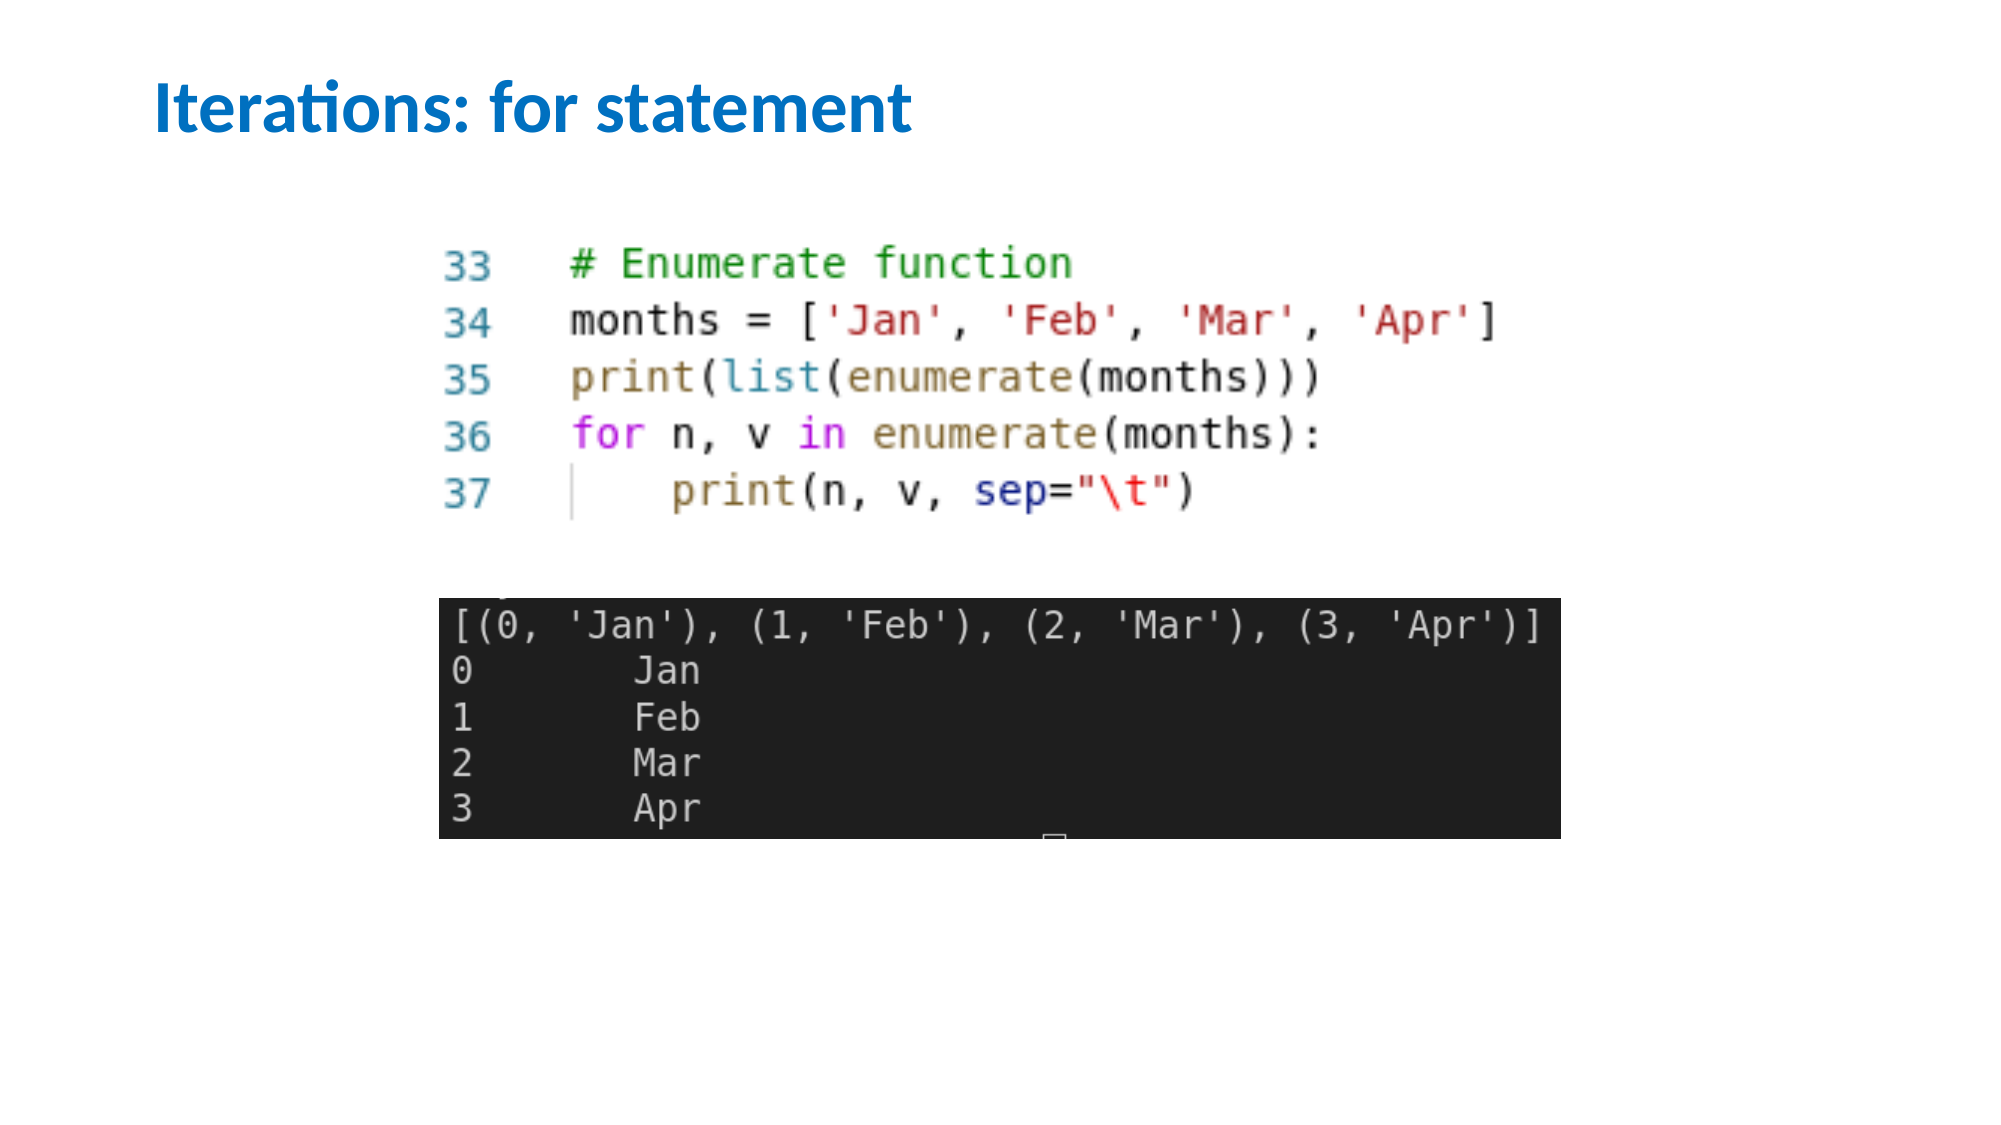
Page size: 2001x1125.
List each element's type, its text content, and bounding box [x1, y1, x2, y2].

picture [434, 237, 1511, 527]
picture [439, 598, 1561, 839]
title Iterations: for statement [138, 0, 1864, 218]
